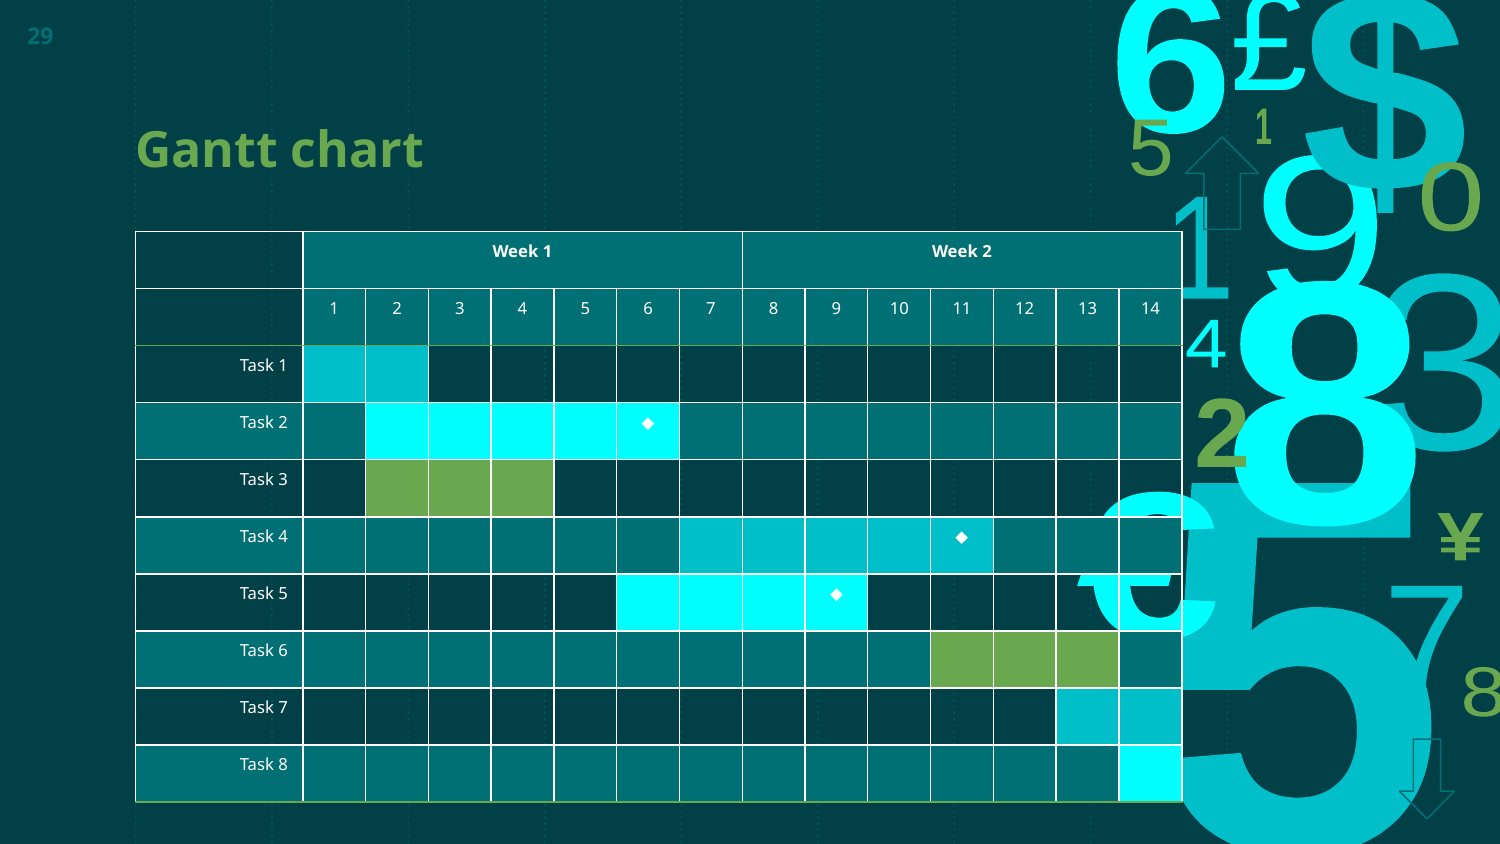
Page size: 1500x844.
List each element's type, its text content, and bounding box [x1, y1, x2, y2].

table_cell [743, 460, 804, 516]
table_cell [555, 575, 616, 630]
table_cell [680, 575, 742, 630]
table_cell [555, 460, 616, 516]
table_header [136, 232, 302, 288]
table_cell ◆ [931, 518, 993, 573]
table_cell [492, 403, 553, 459]
table_cell [743, 632, 804, 687]
table_cell [304, 575, 365, 630]
table_cell [429, 632, 490, 687]
text_box <numéro> [12, 6, 103, 66]
table_cell [806, 346, 867, 402]
table_cell 7 [680, 289, 742, 345]
table_cell Task 8 [136, 746, 302, 801]
table_cell [429, 518, 490, 573]
table_cell Task 7 [136, 689, 302, 744]
table_cell [304, 746, 365, 801]
table_cell [555, 518, 616, 573]
table_cell [555, 403, 616, 459]
table_cell [743, 575, 804, 630]
table_cell [1057, 689, 1118, 744]
table_cell [1120, 518, 1181, 573]
table_cell [743, 689, 804, 744]
table_cell [366, 346, 428, 402]
table_cell [931, 346, 993, 402]
table_cell [994, 403, 1055, 459]
table_cell [617, 460, 679, 516]
table_cell [868, 746, 930, 801]
table_cell 3 [429, 289, 490, 345]
table_cell [994, 460, 1055, 516]
table_cell [994, 746, 1055, 801]
table_cell [429, 689, 490, 744]
table_cell 11 [931, 289, 993, 345]
table_cell 12 [994, 289, 1055, 345]
table_cell 14 [1120, 289, 1181, 345]
table_cell [994, 346, 1055, 402]
table_cell [429, 746, 490, 801]
table_cell [1057, 460, 1118, 516]
table_cell [1120, 689, 1181, 744]
table_cell [868, 575, 930, 630]
table_header Week 1 [304, 232, 742, 288]
table_cell [994, 575, 1055, 630]
table_cell [304, 689, 365, 744]
table_cell [806, 518, 867, 573]
table_cell [555, 689, 616, 744]
table_cell [868, 518, 930, 573]
table_cell 4 [492, 289, 553, 345]
table_cell 6 [617, 289, 679, 345]
table_cell 13 [1057, 289, 1118, 345]
table_cell [304, 518, 365, 573]
table_cell ◆ [806, 575, 867, 630]
table_cell ◆ [617, 403, 679, 459]
table_cell [994, 689, 1055, 744]
table_cell [366, 632, 428, 687]
table_cell [868, 632, 930, 687]
table_cell [994, 518, 1055, 573]
table_cell [555, 346, 616, 402]
table_cell [1057, 746, 1118, 801]
table_cell [1057, 346, 1118, 402]
table_cell [617, 346, 679, 402]
table_cell [680, 346, 742, 402]
table_cell 10 [868, 289, 930, 345]
table_cell [743, 518, 804, 573]
table_cell [868, 346, 930, 402]
table_cell [680, 746, 742, 801]
table_cell [555, 632, 616, 687]
table_cell [931, 403, 993, 459]
table_cell [680, 689, 742, 744]
table_cell Task 5 [136, 575, 302, 630]
table_cell [429, 460, 490, 516]
table_cell [931, 575, 993, 630]
table_cell 2 [366, 289, 428, 345]
table_cell [617, 746, 679, 801]
table_cell 9 [806, 289, 867, 345]
table_cell [136, 289, 302, 345]
table_cell [743, 346, 804, 402]
table_cell [743, 746, 804, 801]
table_cell [555, 746, 616, 801]
table_cell [492, 632, 553, 687]
table_cell [492, 746, 553, 801]
table_cell [994, 632, 1055, 687]
table_cell [617, 689, 679, 744]
table_cell [429, 403, 490, 459]
table_cell [1120, 632, 1181, 687]
table_cell [806, 632, 867, 687]
table_cell [492, 689, 553, 744]
table_cell [1120, 403, 1181, 459]
table_cell [366, 575, 428, 630]
table_cell [617, 575, 679, 630]
table_cell [366, 403, 428, 459]
table_cell Task 6 [136, 632, 302, 687]
table_cell [1057, 518, 1118, 573]
table_cell [868, 403, 930, 459]
table_cell [743, 403, 804, 459]
table_cell [806, 689, 867, 744]
table_cell [366, 460, 428, 516]
table_cell [806, 746, 867, 801]
table_cell [680, 403, 742, 459]
table_cell [617, 632, 679, 687]
table_cell Task 1 [136, 346, 302, 402]
table_cell [931, 632, 993, 687]
table_cell [304, 460, 365, 516]
table_cell [492, 575, 553, 630]
table_cell [492, 346, 553, 402]
table_cell [304, 403, 365, 459]
table_cell 5 [555, 289, 616, 345]
table_cell [931, 460, 993, 516]
text_box Gantt chart [120, 78, 1092, 193]
table_cell 8 [743, 289, 804, 345]
table_cell Task 2 [136, 403, 302, 459]
table_cell [1120, 460, 1181, 516]
table_cell [806, 460, 867, 516]
table_cell [366, 518, 428, 573]
table_cell [1057, 632, 1118, 687]
table_cell [304, 632, 365, 687]
table_header Week 2 [743, 232, 1181, 288]
table_cell [680, 518, 742, 573]
table_cell [429, 575, 490, 630]
table_cell [617, 518, 679, 573]
table_cell [1120, 575, 1181, 630]
table_cell Task 4 [136, 518, 302, 573]
table_cell [1120, 746, 1181, 801]
table_cell [806, 403, 867, 459]
table_cell [868, 689, 930, 744]
table_cell [1057, 575, 1118, 630]
table_cell [492, 460, 553, 516]
table_cell [931, 689, 993, 744]
table_cell [931, 746, 993, 801]
table_cell Task 3 [136, 460, 302, 516]
table_cell [304, 346, 365, 402]
table_cell [680, 632, 742, 687]
table_cell [680, 460, 742, 516]
table_cell 1 [304, 289, 365, 345]
table_cell [366, 746, 428, 801]
table_cell [429, 346, 490, 402]
table_cell [868, 460, 930, 516]
table_cell [366, 689, 428, 744]
table_cell [1120, 346, 1181, 402]
table_cell [492, 518, 553, 573]
table_cell [1057, 403, 1118, 459]
